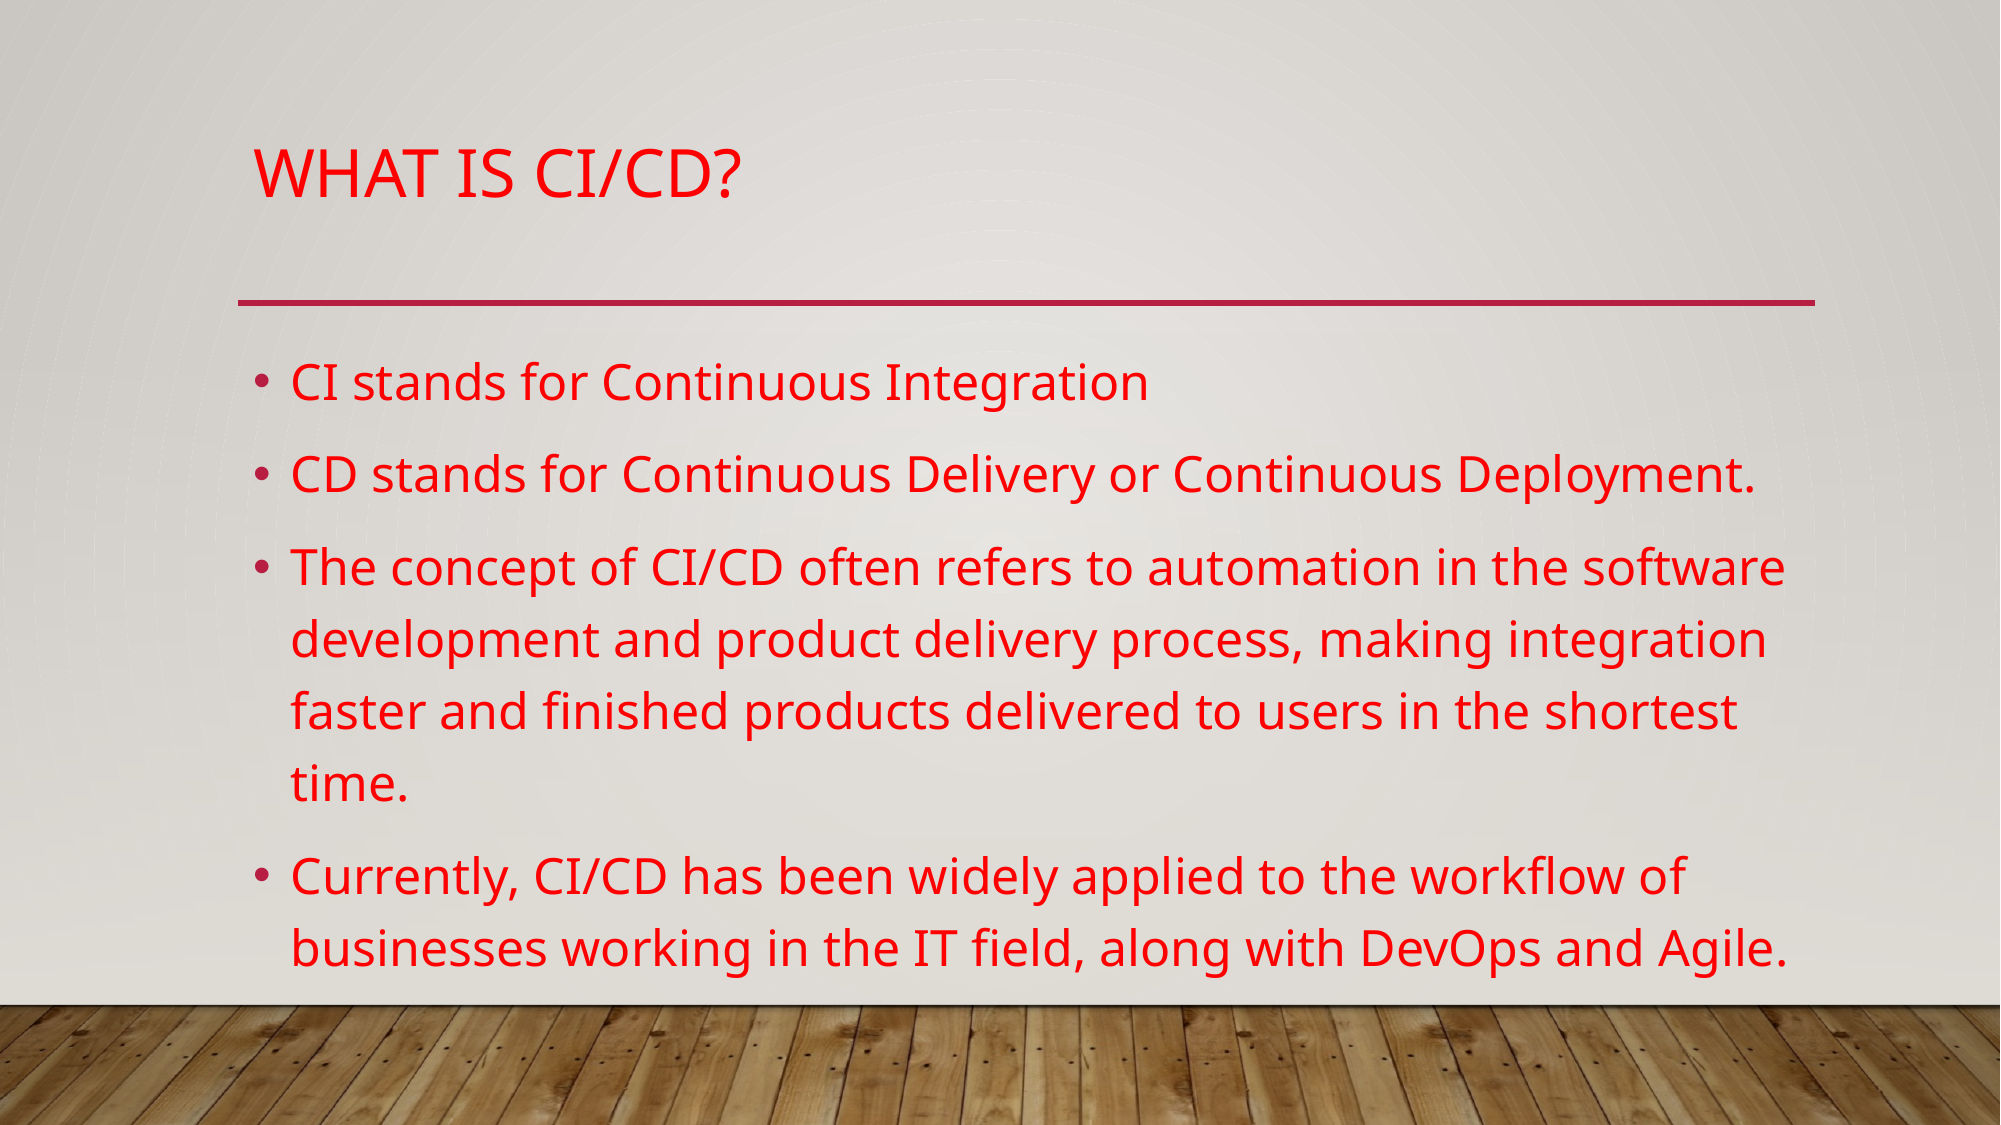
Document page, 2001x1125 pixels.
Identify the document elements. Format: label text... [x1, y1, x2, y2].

title What is CI/CD? [238, 131, 1814, 305]
list CI stands for Continuous Integration CD stands for Continuous Delivery or Continuous Deployment. The concept of CI/CD often refers to automation in the software development and product delivery process, making integration faster and finished products delivered to users in the shortest time. Currently, CI/CD has been widely applied to the workflow of businesses working in the IT field, along with DevOps and Agile. [238, 330, 1814, 897]
picture [0, 1005, 2000, 1125]
